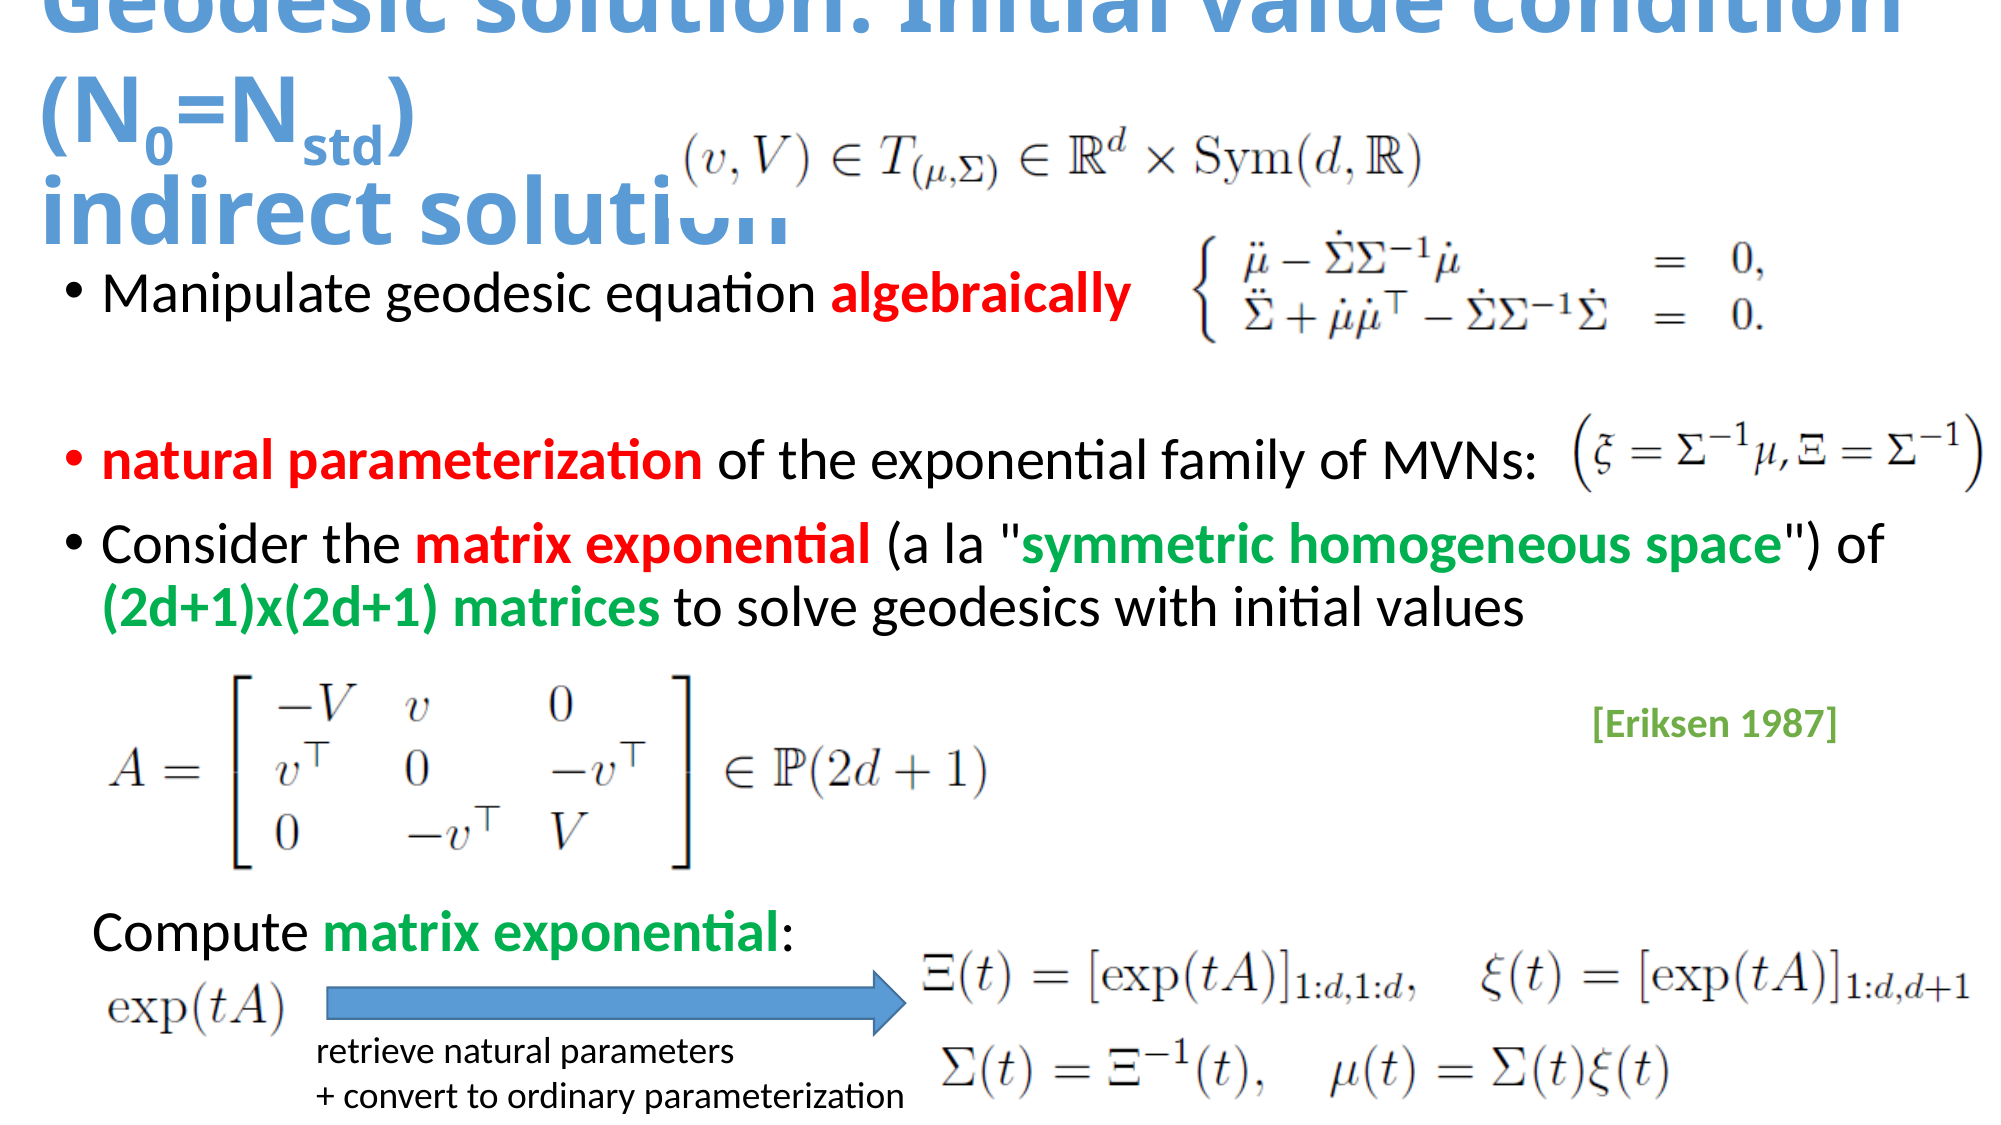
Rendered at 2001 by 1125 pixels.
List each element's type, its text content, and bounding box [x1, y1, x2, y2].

text_box [326, 969, 890, 1018]
text_box Compute matrix exponential: [77, 886, 811, 971]
picture [1553, 397, 1989, 500]
picture [93, 975, 304, 1045]
picture [890, 919, 1989, 1125]
title Geodesic solution: Initial value condition (N0=Nstd) indirect solution [24, 0, 2000, 218]
list Manipulate geodesic equation algebraically natural parameterization of the exponential family of MVNs: Consider the matrix exponential (a la "symmetric homogeneous space") of (2d+1)x(2d+1) matrices to solve geodesics with initial values [48, 254, 1954, 969]
text_box retrieve natural parameters + convert to ordinary parameterization [301, 1018, 921, 1124]
text_box [Eriksen 1987] [1576, 688, 2000, 754]
picture [93, 659, 1027, 905]
picture [668, 98, 1800, 361]
